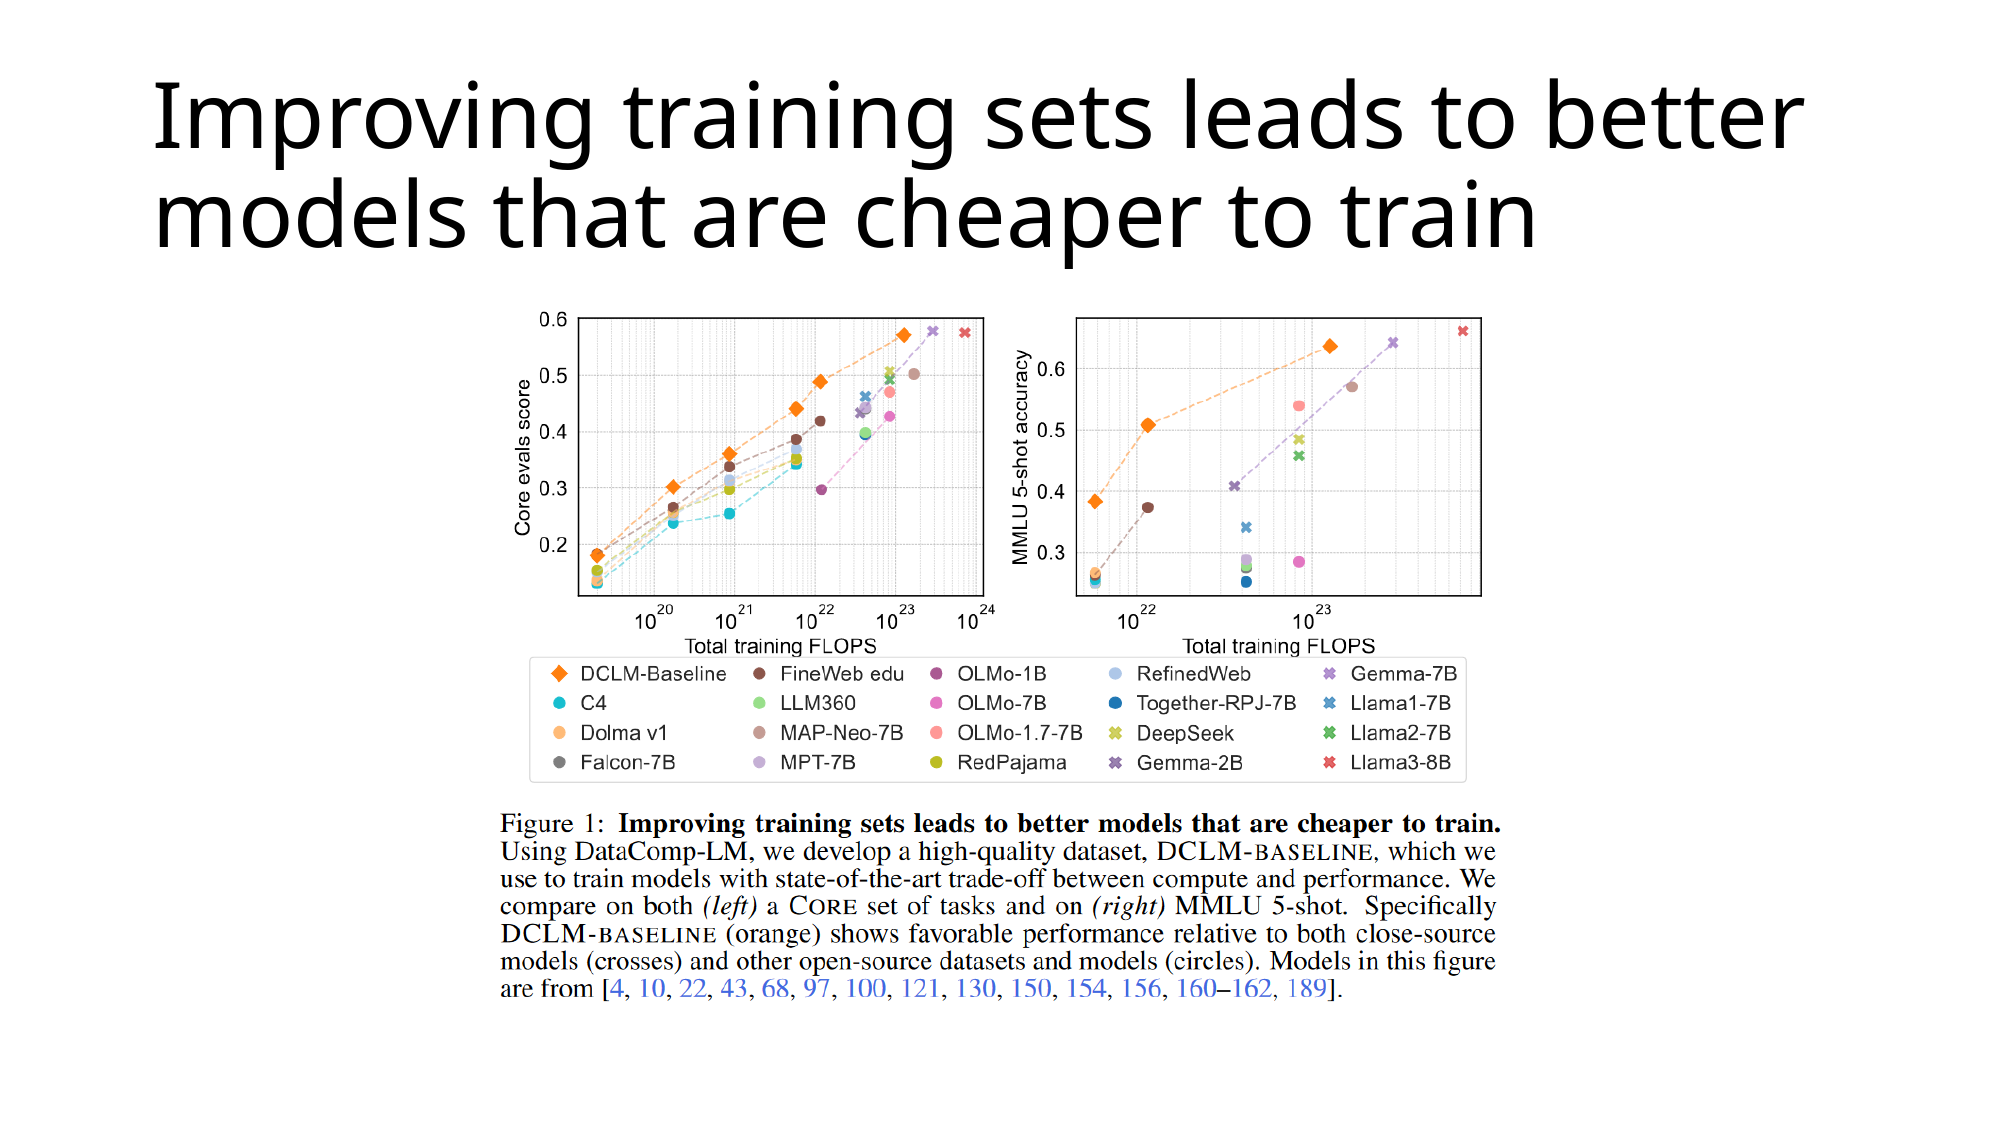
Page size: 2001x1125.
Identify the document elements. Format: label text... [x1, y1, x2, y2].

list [491, 299, 1509, 1014]
title Improving training sets leads to better models that are cheaper to train [137, 59, 1863, 278]
